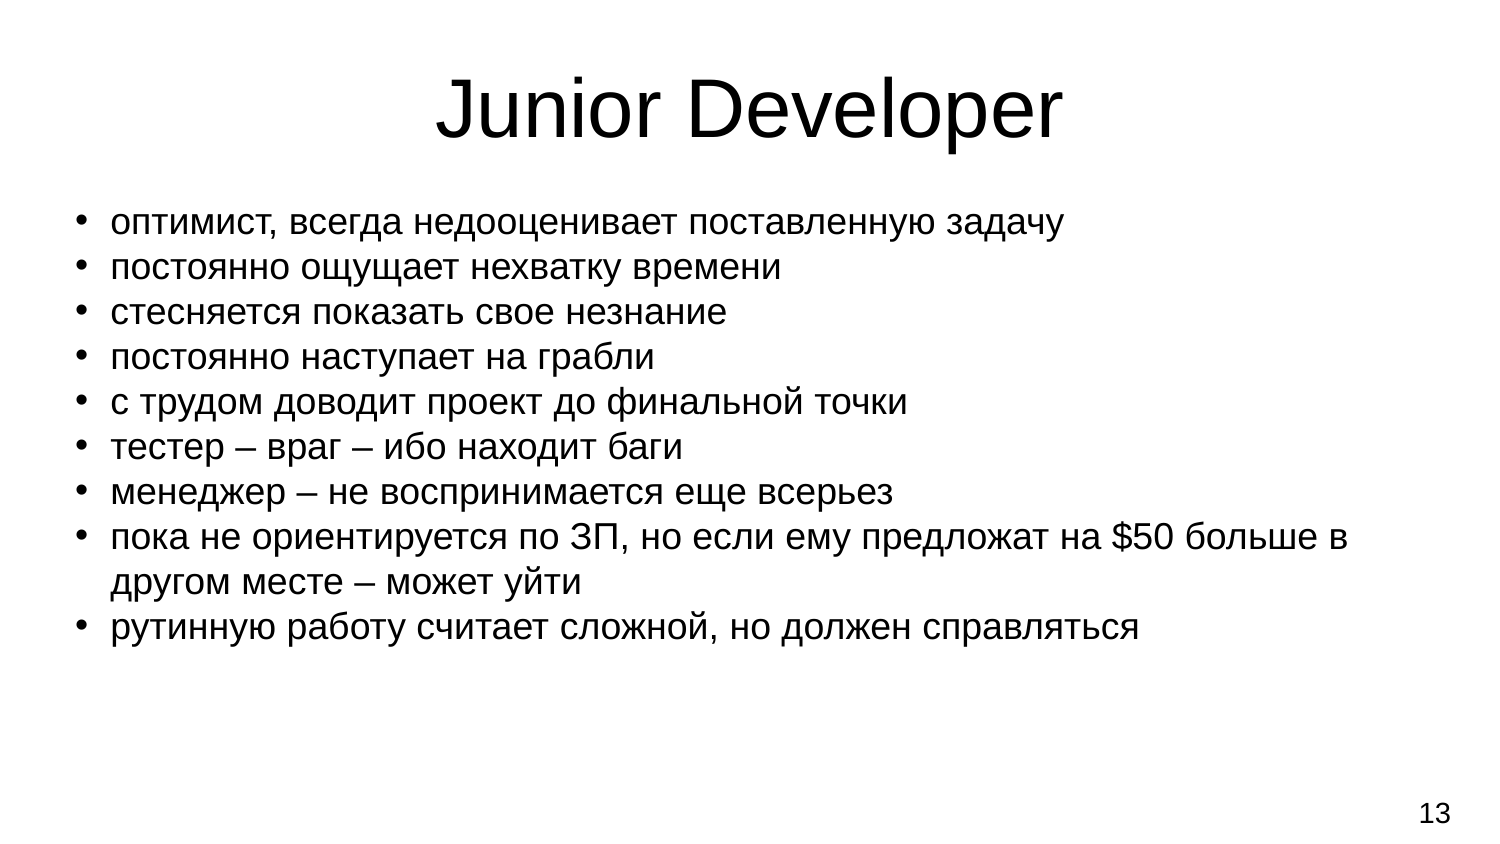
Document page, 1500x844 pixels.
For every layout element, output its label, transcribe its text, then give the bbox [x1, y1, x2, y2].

slide_number 13 [1403, 779, 1494, 844]
text_box оптимист, всегда недооценивает поставленную задачу постоянно ощущает нехватку времени стесняется показать свое незнание постоянно наступает на грабли с трудом доводит проект до финальной точки тестер – враг – ибо находит баги менеджер – не воспринимается еще всерьез пока не ориентируется по ЗП, но если ему предложат на $50 больше в другом месте – может уйти рутинную работу считает сложной, но должен справляться [75, 197, 1425, 687]
text_box Junior Developer [75, 33, 1425, 174]
